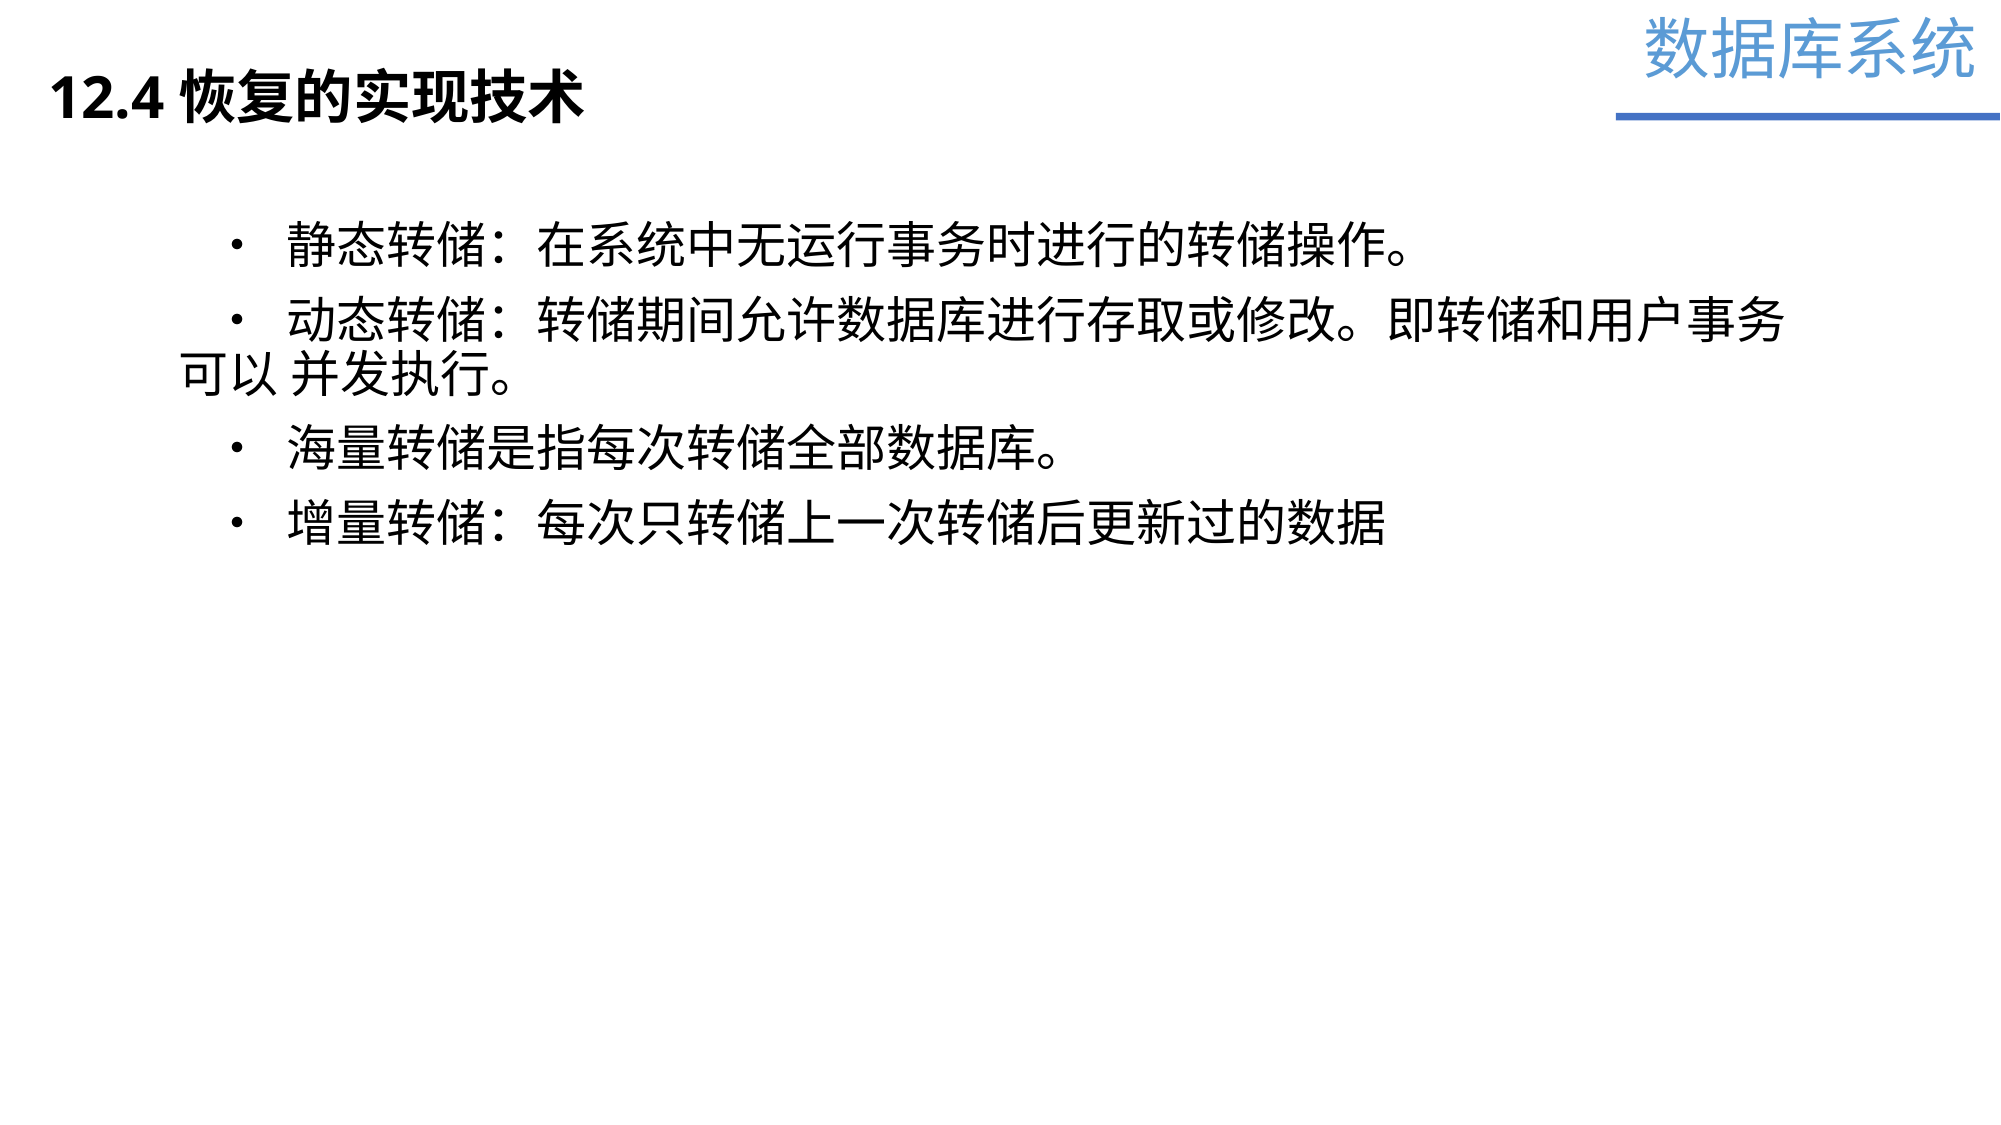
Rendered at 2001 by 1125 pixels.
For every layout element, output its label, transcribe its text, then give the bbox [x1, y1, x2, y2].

text_box • 静态转储：在系统中无运行事务时进行的转储操作。 • 动态转储：转储期间允许数据库进行存取或修改。即转储和用户事务可以 并发执行。 • 海量转储是指每次转储全部数据库。 • 增量转储：每次只转储上一次转储后更新过的数据 [163, 212, 1836, 712]
text_box 数据库系统 [1629, 0, 1993, 95]
text_box [1615, 112, 2000, 121]
text_box 12.4恢复的实现技术 [33, 17, 705, 138]
